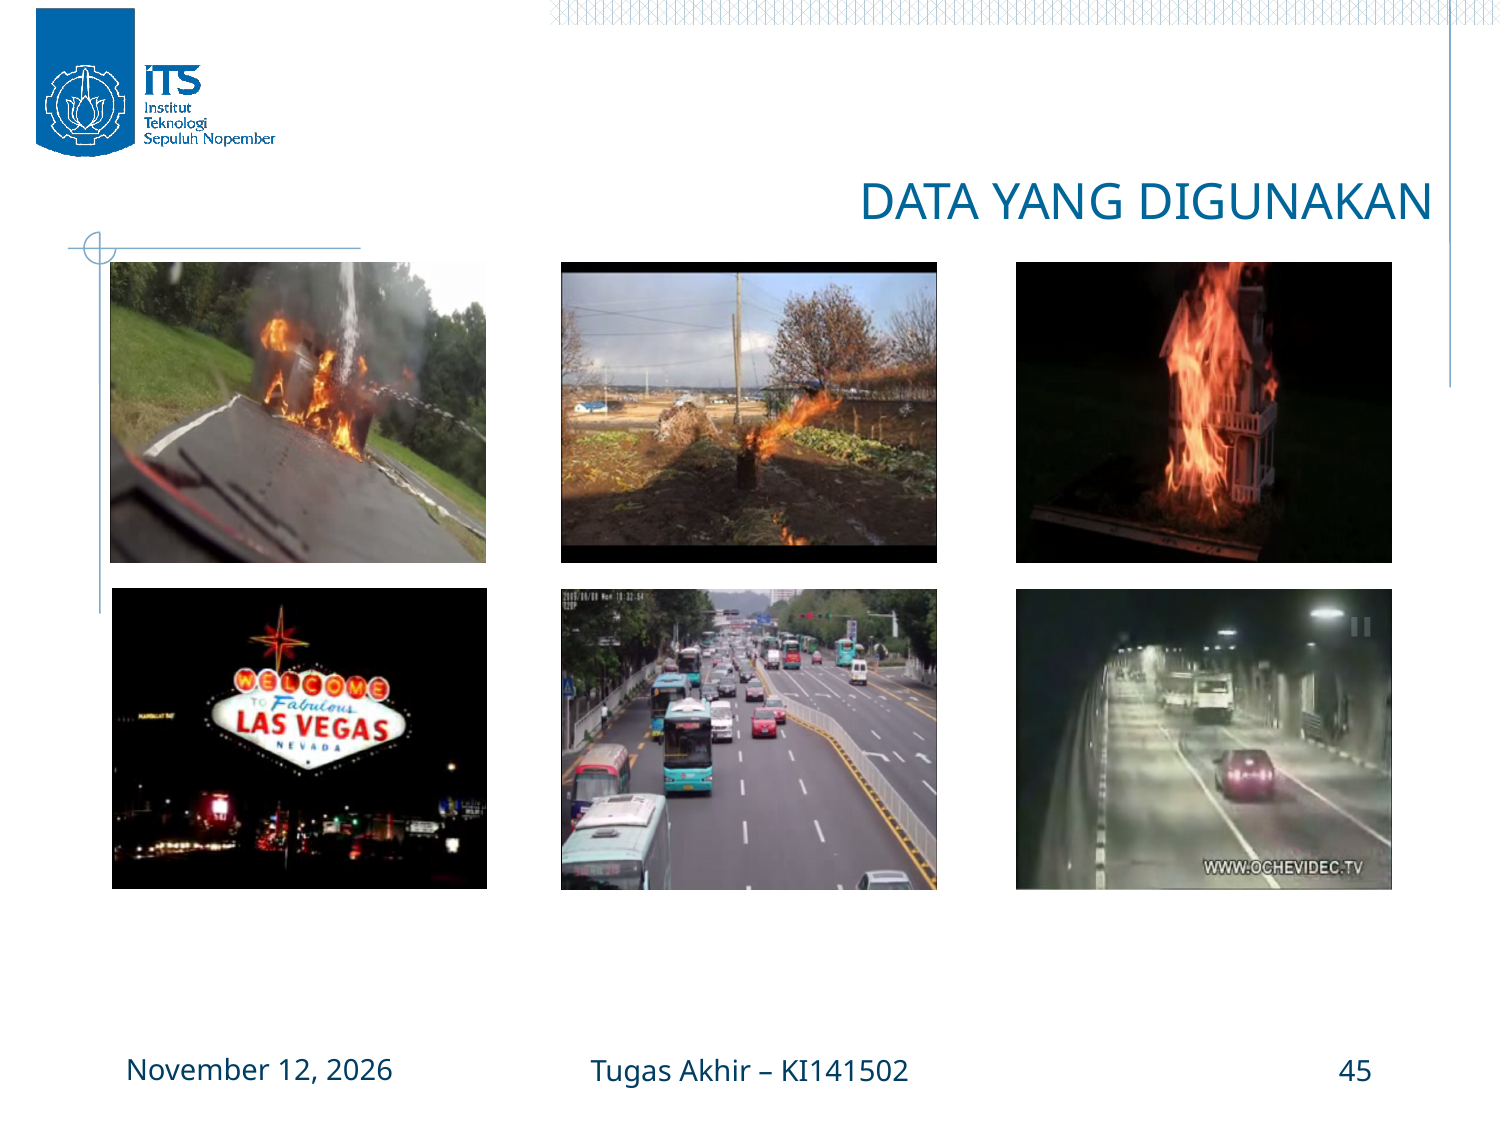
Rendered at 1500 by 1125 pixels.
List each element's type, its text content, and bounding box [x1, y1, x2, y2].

title DATA YANG DIGUNAKAN [174, 50, 1450, 238]
picture [1016, 262, 1392, 563]
picture [1016, 589, 1392, 890]
picture [27, 0, 282, 165]
picture [561, 589, 937, 890]
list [110, 262, 486, 563]
picture [111, 588, 487, 889]
picture [561, 262, 937, 563]
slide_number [110, 1023, 424, 1099]
slide_number 45 [1074, 1025, 1388, 1100]
footer Tugas Akhir – KI141502 [512, 1025, 988, 1100]
